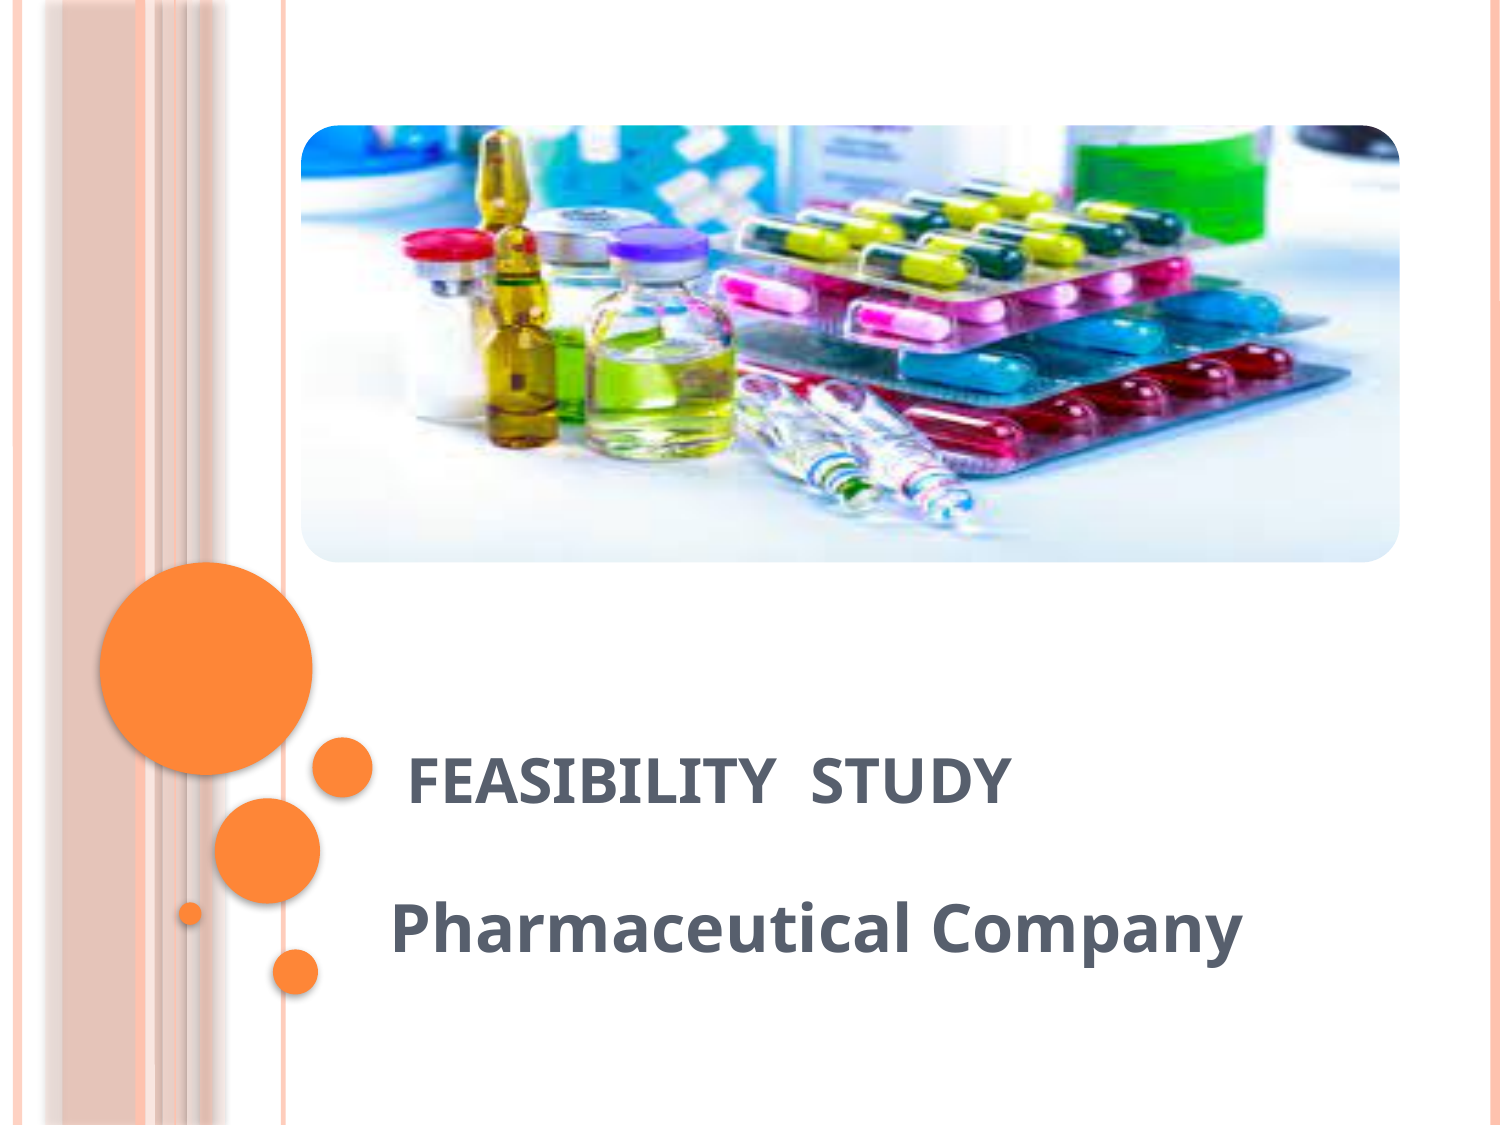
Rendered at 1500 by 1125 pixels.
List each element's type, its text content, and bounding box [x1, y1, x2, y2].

title Feasibility study [375, 572, 1388, 820]
picture [300, 124, 1401, 563]
subtitle Pharmaceutical Company [375, 820, 1388, 1046]
